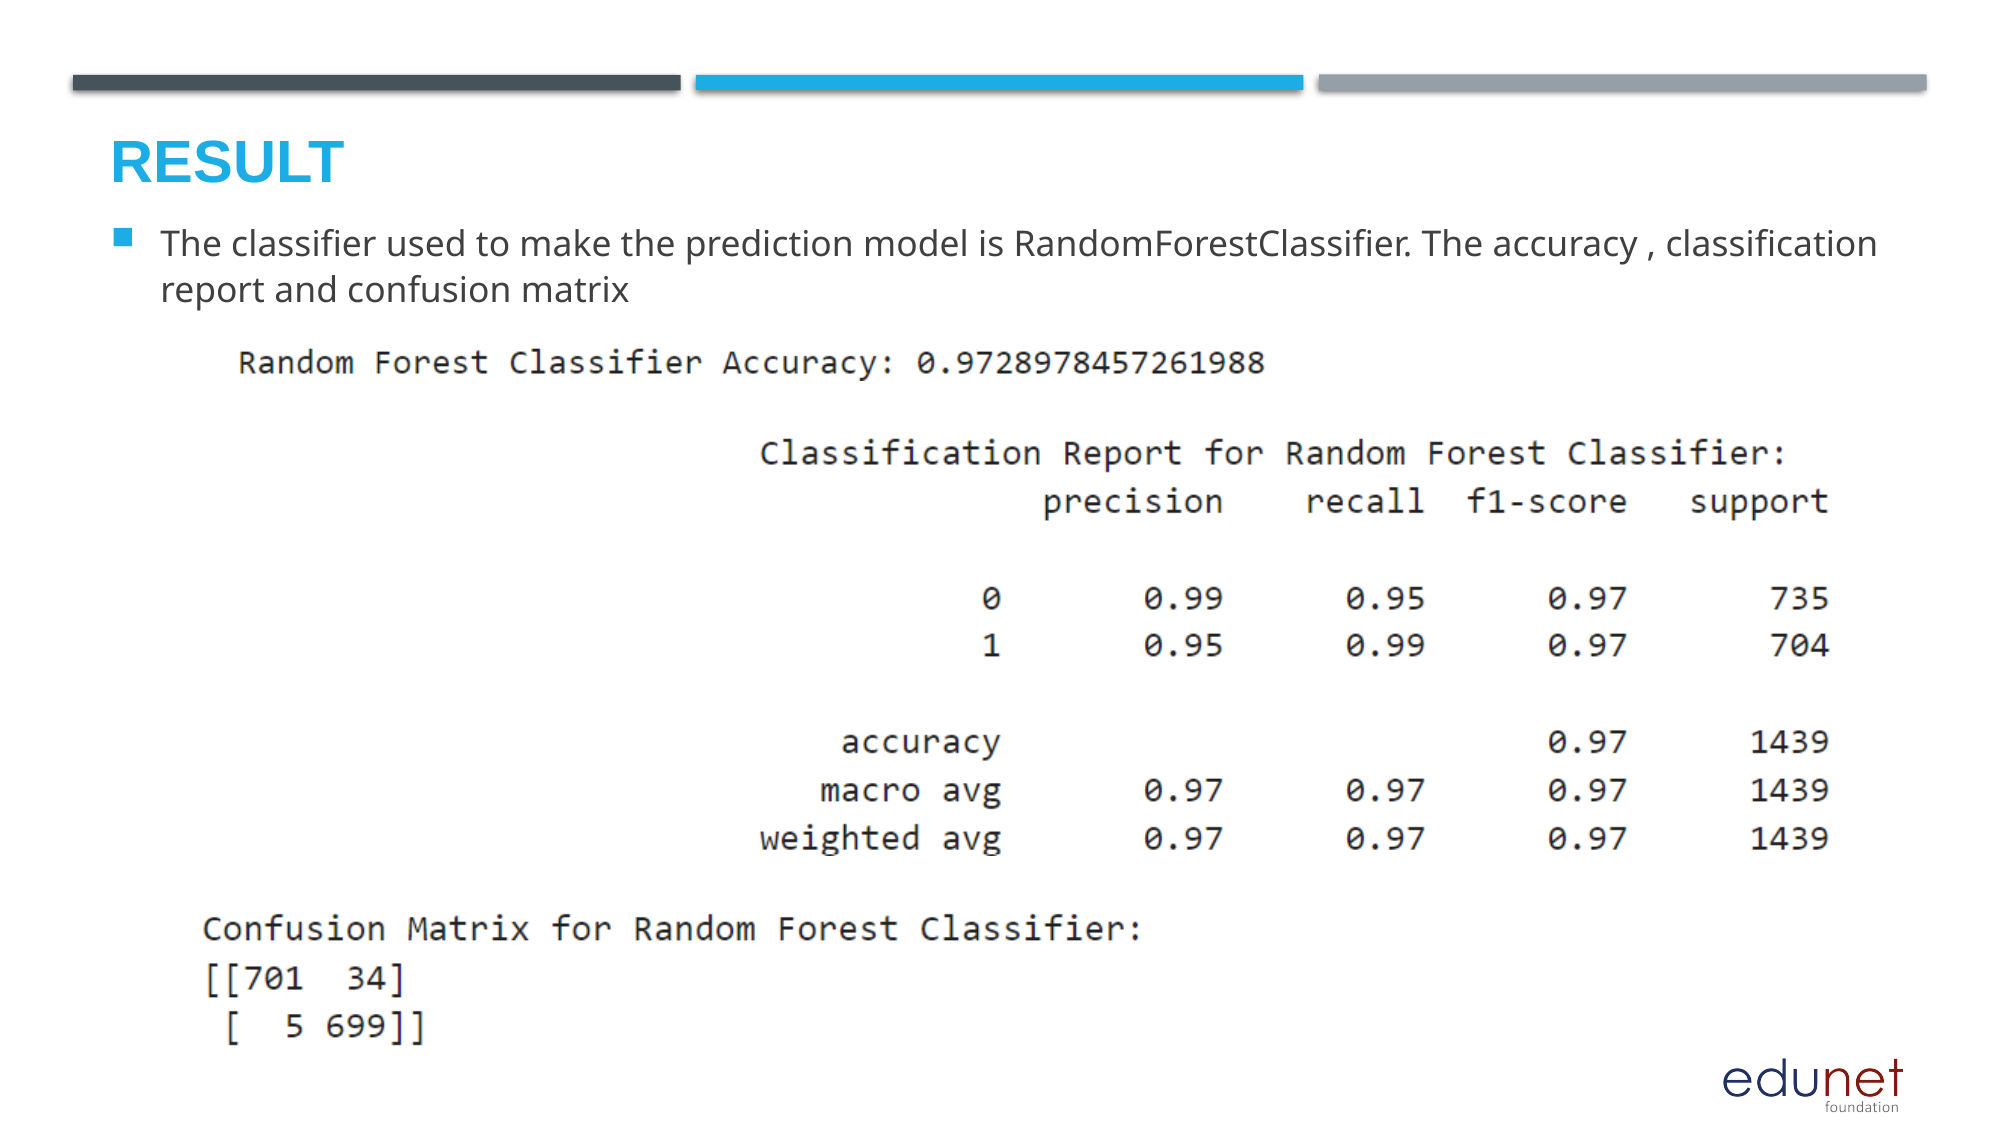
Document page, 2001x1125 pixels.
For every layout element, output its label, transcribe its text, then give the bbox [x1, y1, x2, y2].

picture [749, 424, 1840, 856]
picture [223, 332, 1277, 382]
title Result [95, 115, 1905, 203]
picture [192, 898, 1150, 1053]
picture [1719, 1056, 1905, 1116]
list The classifier used to make the prediction model is RandomForestClassifier. The accuracy , classification report and confusion matrix [95, 213, 1905, 379]
